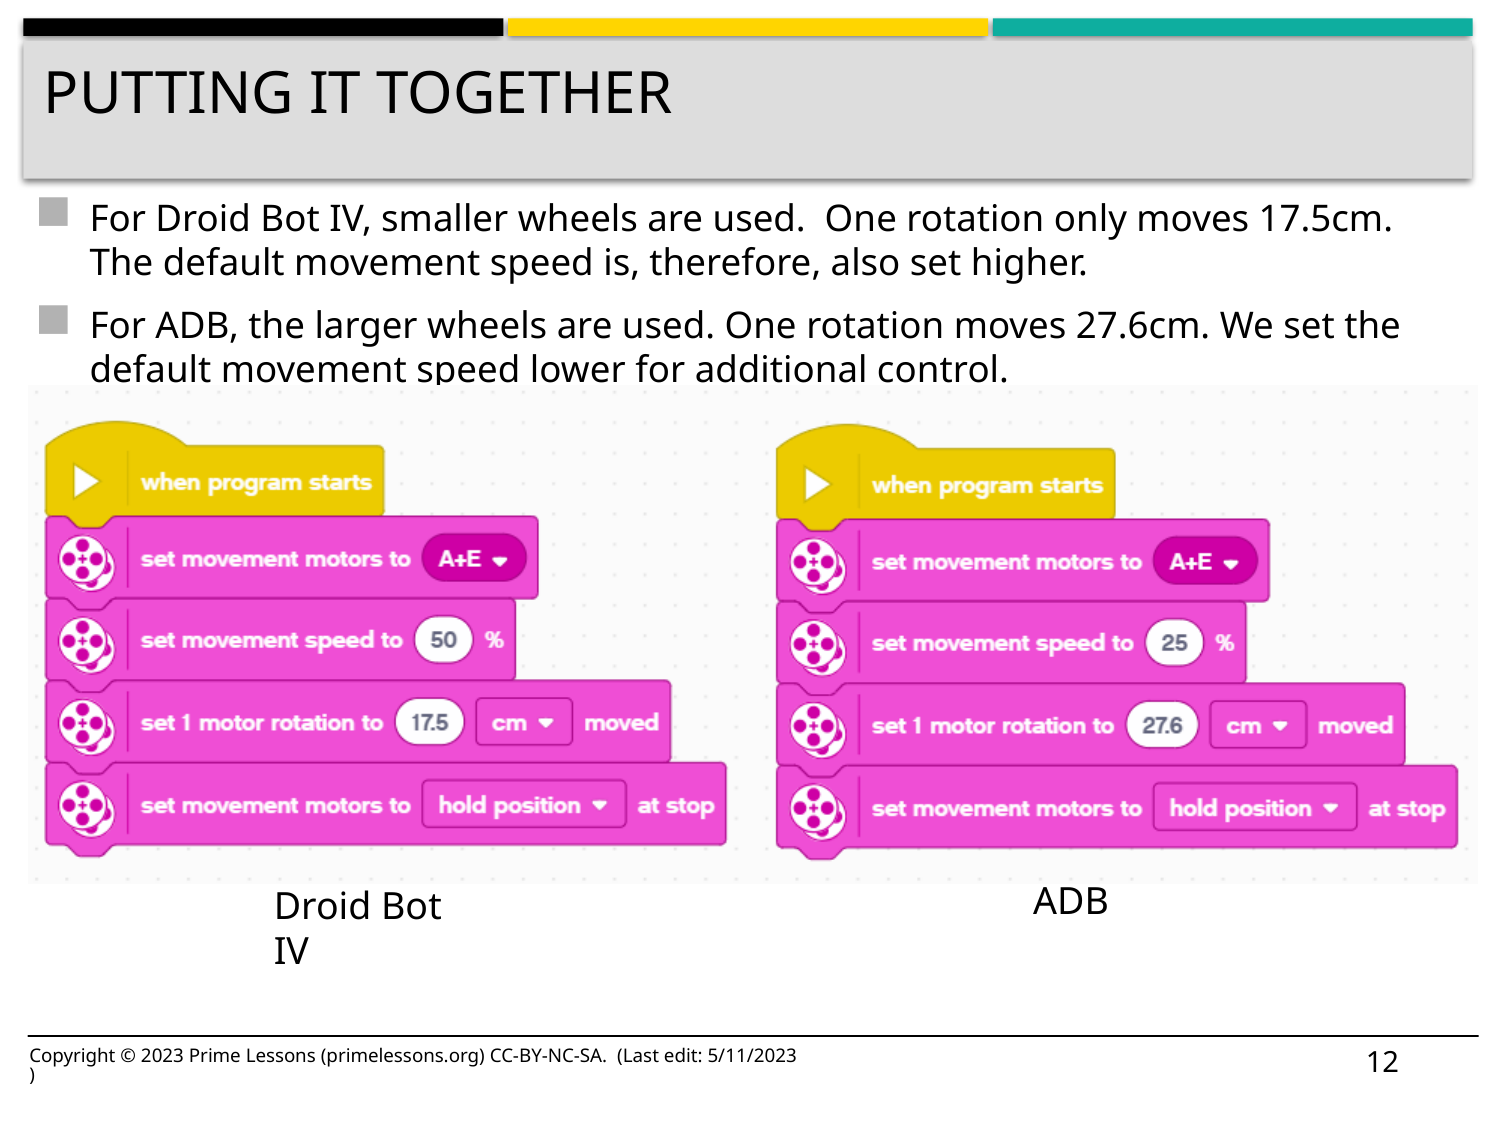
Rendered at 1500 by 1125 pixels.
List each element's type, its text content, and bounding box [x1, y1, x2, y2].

list For Droid Bot IV, smaller wheels are used. One rotation only moves 17.5cm. The default movement speed is, therefore, also set higher. For ADB, the larger wheels are used. One rotation moves 27.6cm. We set the default movement speed lower for additional control. [25, 187, 1475, 384]
text_box Droid Bot IV [258, 893, 494, 980]
picture [28, 384, 1479, 885]
slide_number 12 [1351, 1036, 1478, 1097]
title Putting it together [28, 48, 1464, 172]
text_box ADB [1018, 893, 1254, 930]
footer Copyright © 2023 Prime Lessons (primelessons.org) CC-BY-NC-SA. (Last edit: 5/11/2023) [14, 1036, 814, 1097]
